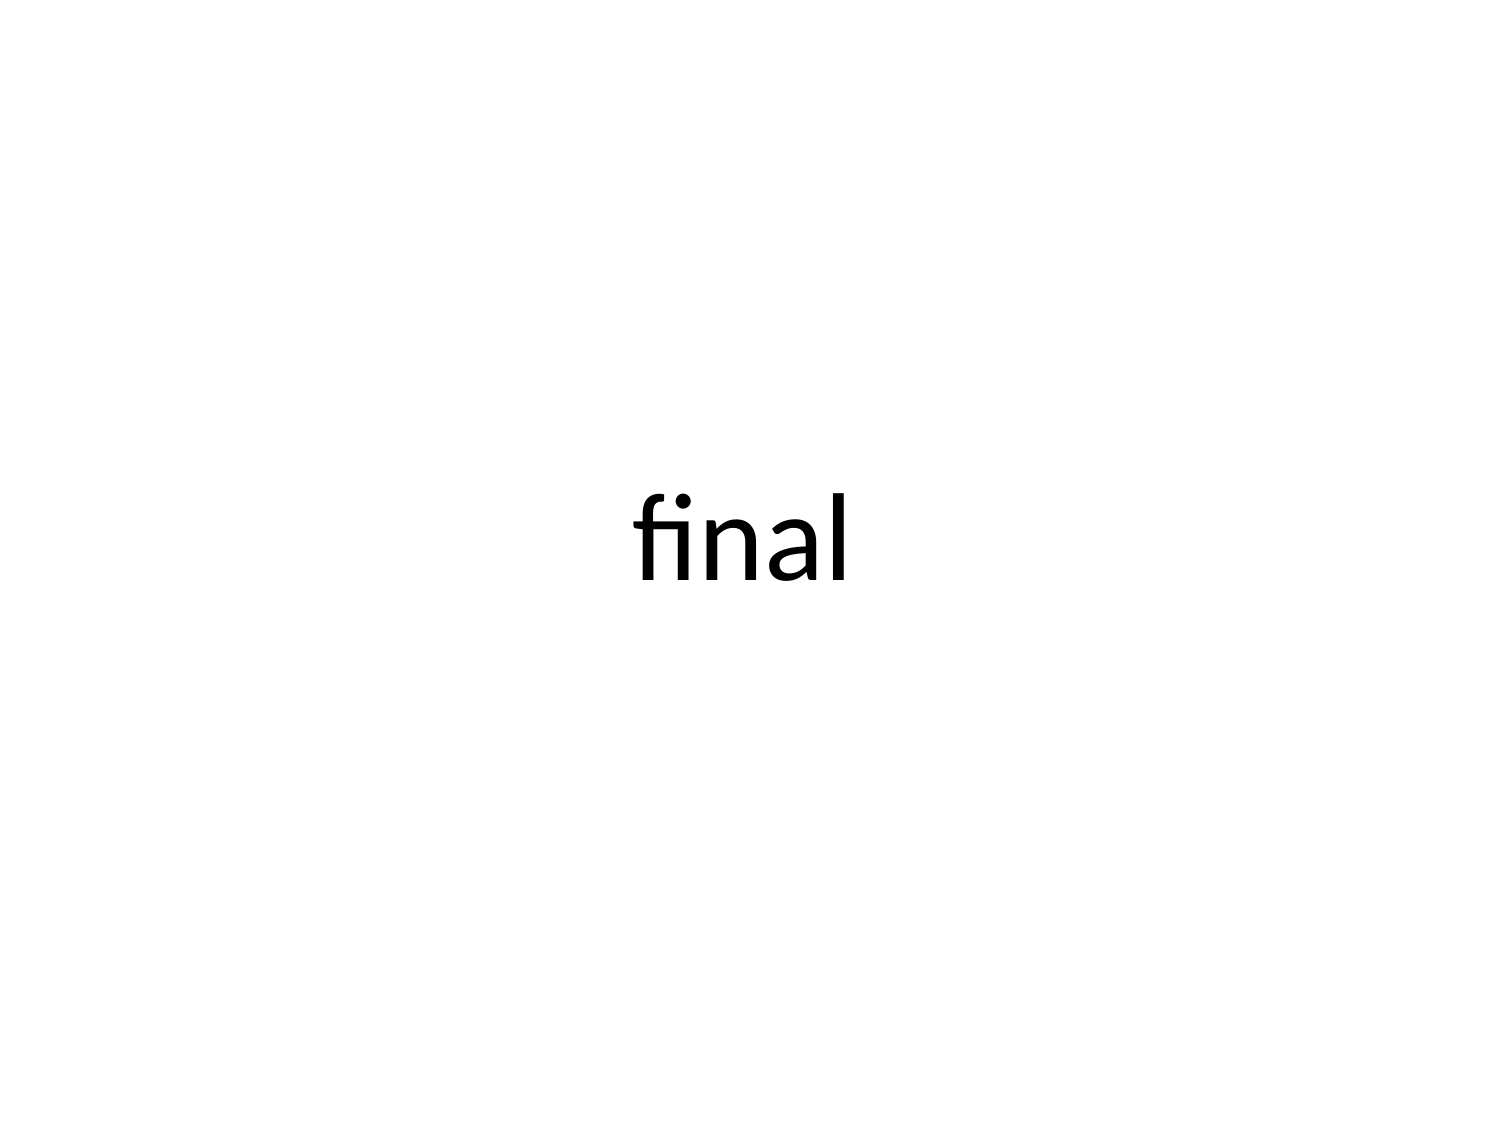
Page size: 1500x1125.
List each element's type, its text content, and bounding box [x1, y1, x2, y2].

text_box final [105, 410, 1381, 652]
